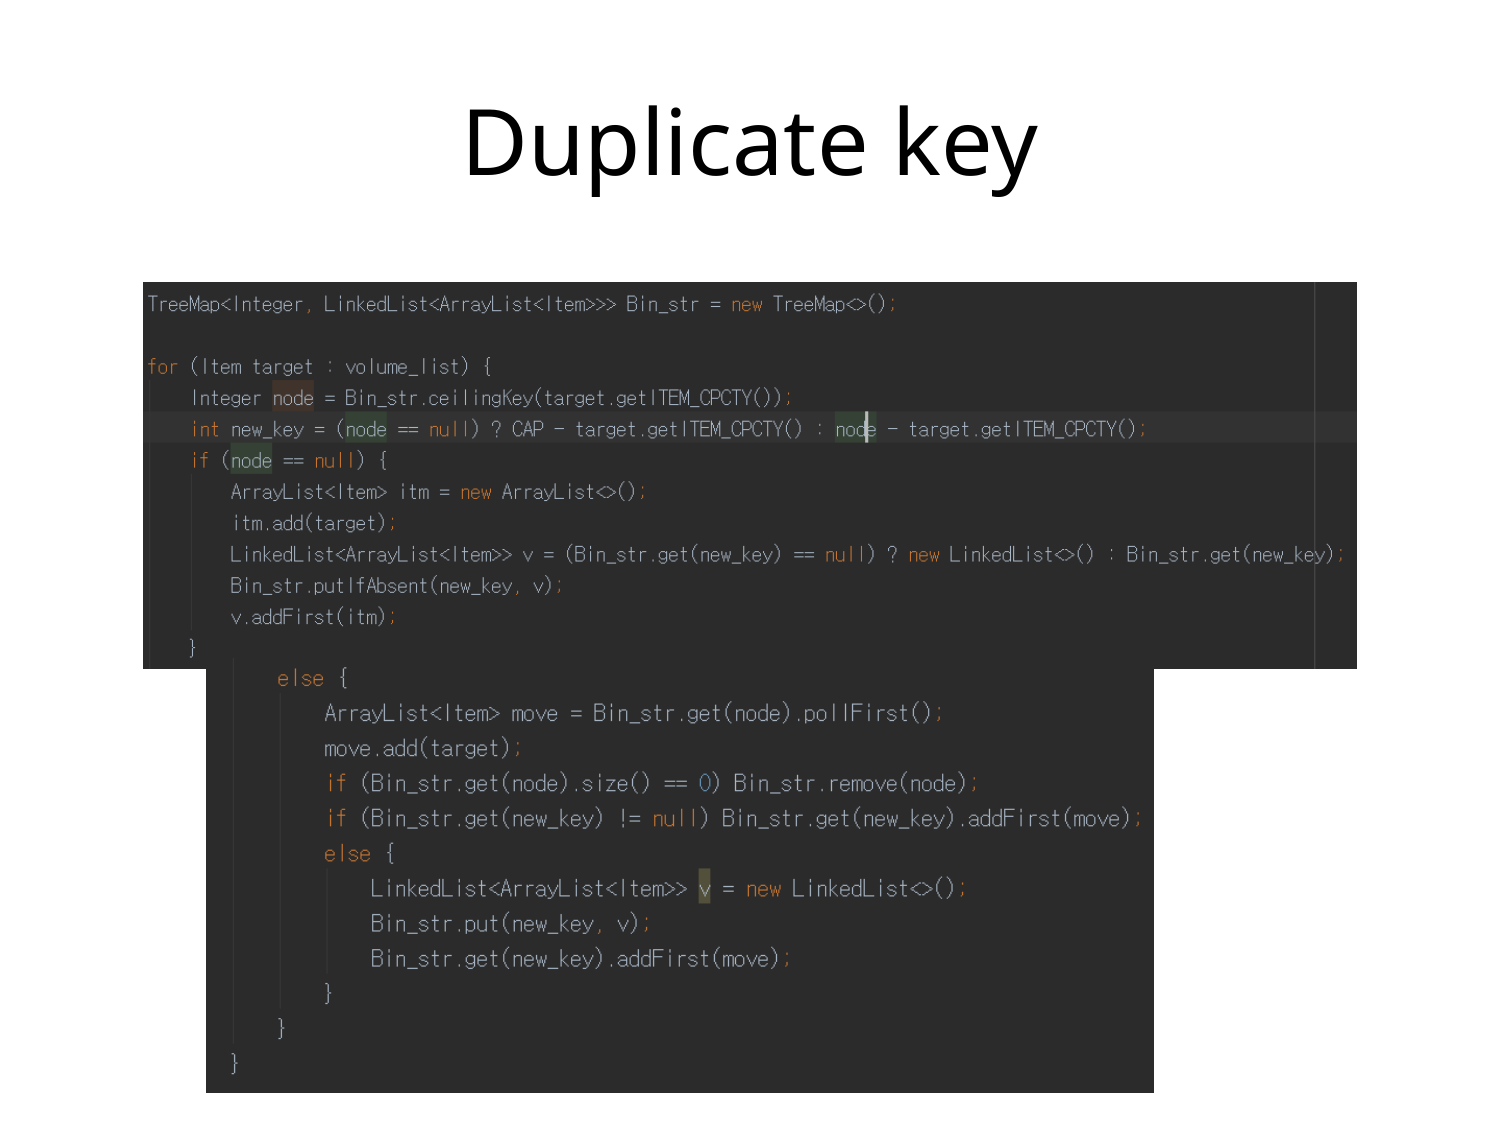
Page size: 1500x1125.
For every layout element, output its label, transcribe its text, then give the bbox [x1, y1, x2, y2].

picture [142, 282, 1357, 1094]
title Duplicate key [75, 45, 1425, 233]
